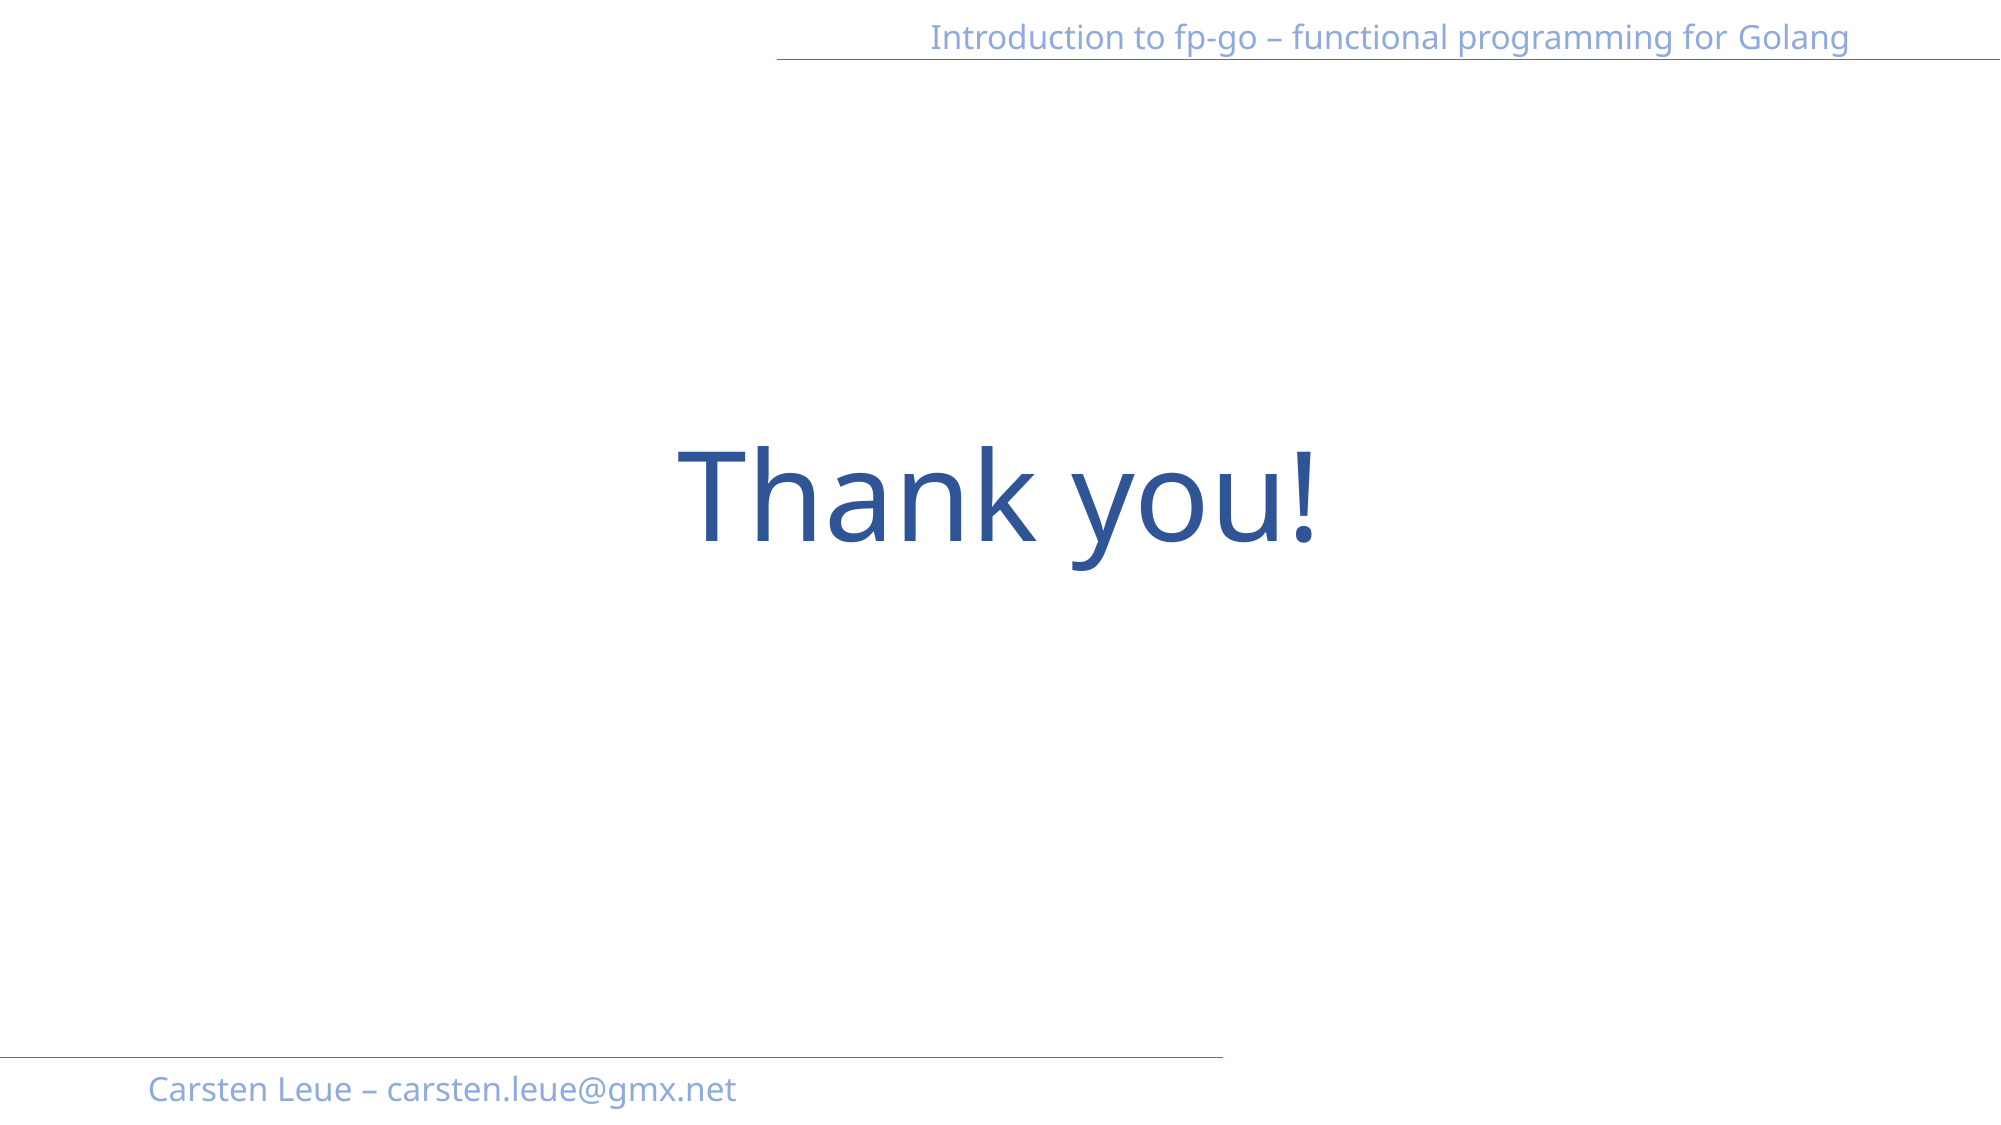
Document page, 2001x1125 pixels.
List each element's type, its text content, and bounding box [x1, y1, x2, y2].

title Thank you! [249, 184, 1750, 576]
